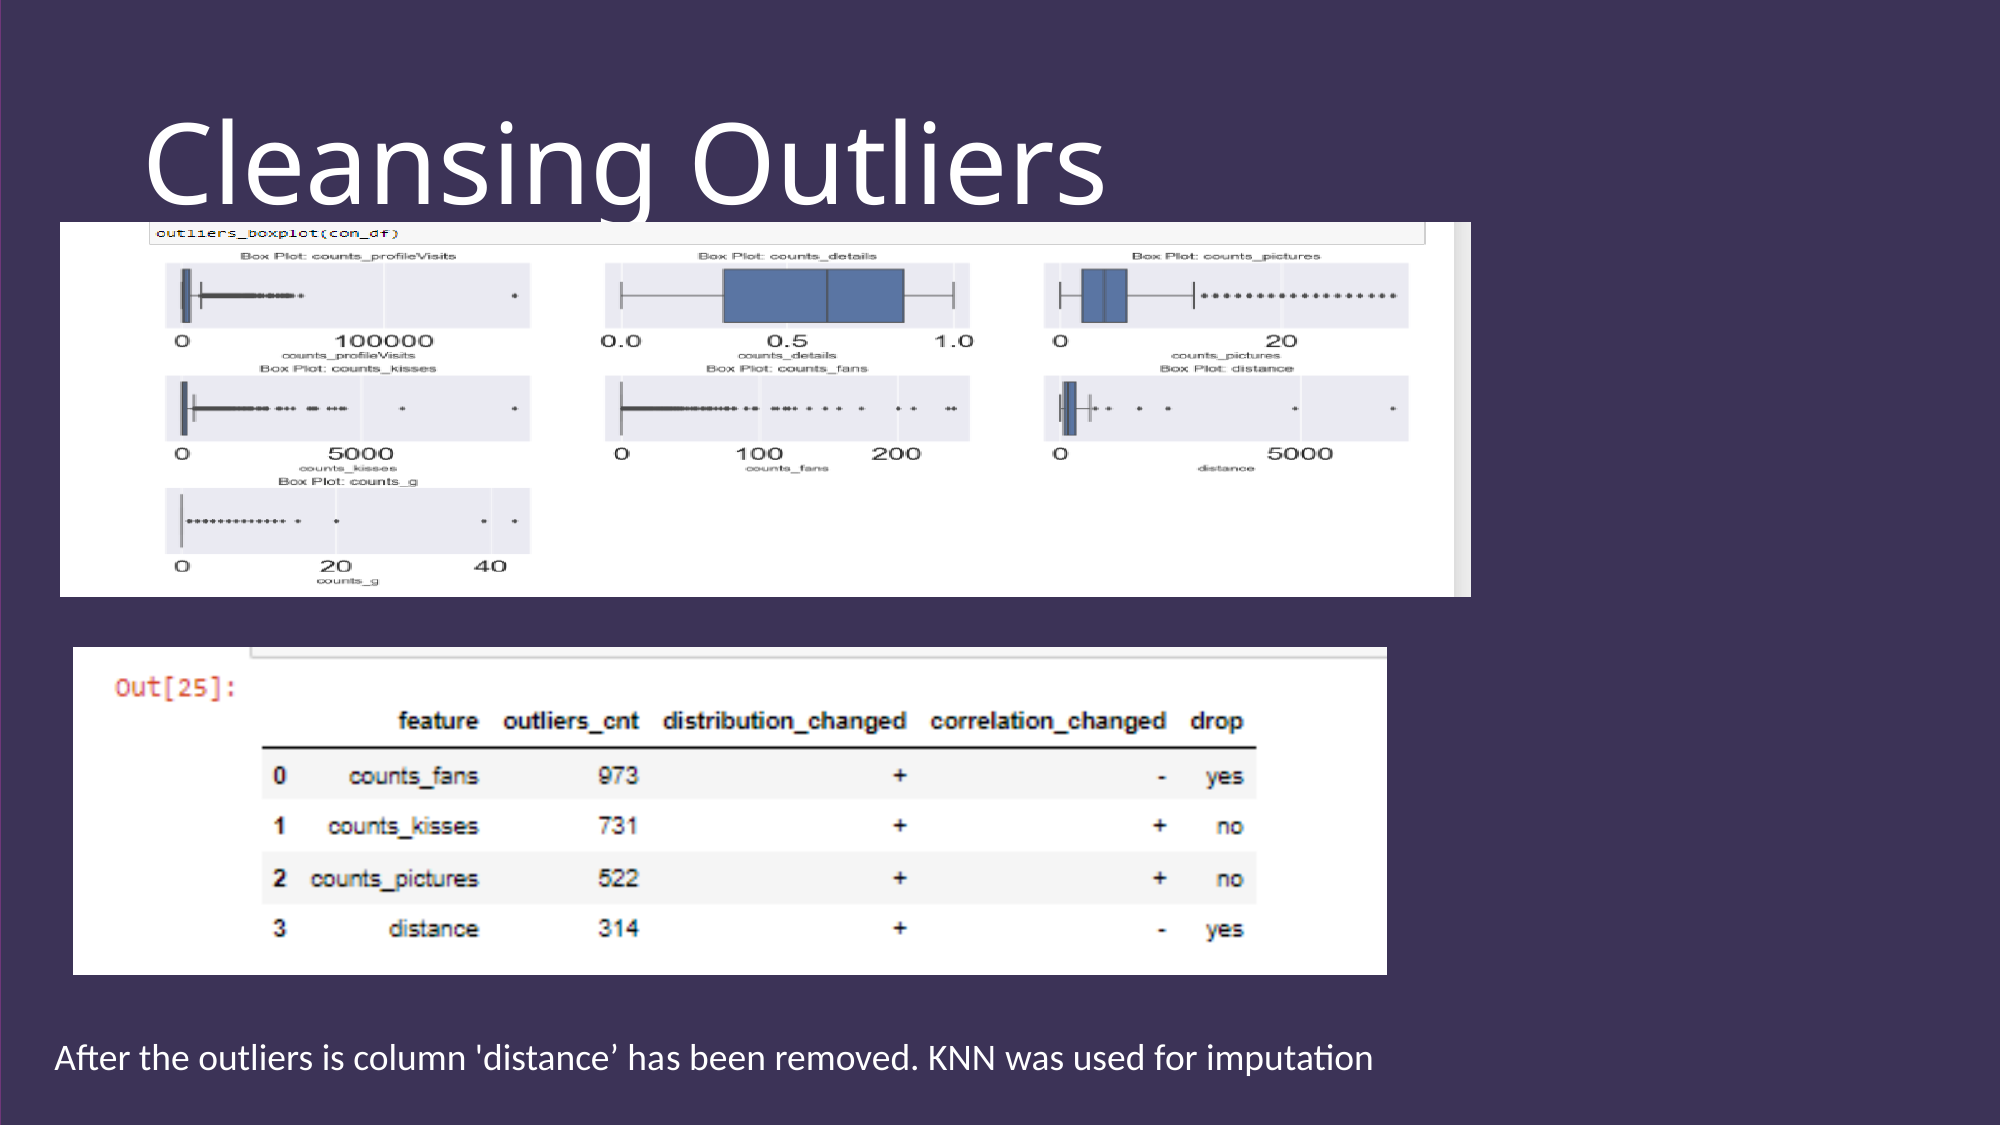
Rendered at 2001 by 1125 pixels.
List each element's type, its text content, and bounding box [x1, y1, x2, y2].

title Cleansing Outliers [127, 59, 1873, 278]
picture [73, 647, 1387, 975]
text_box After the outliers is column 'distance’ has been removed. KNN was used for imputation [39, 1025, 1903, 1086]
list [60, 222, 1471, 597]
